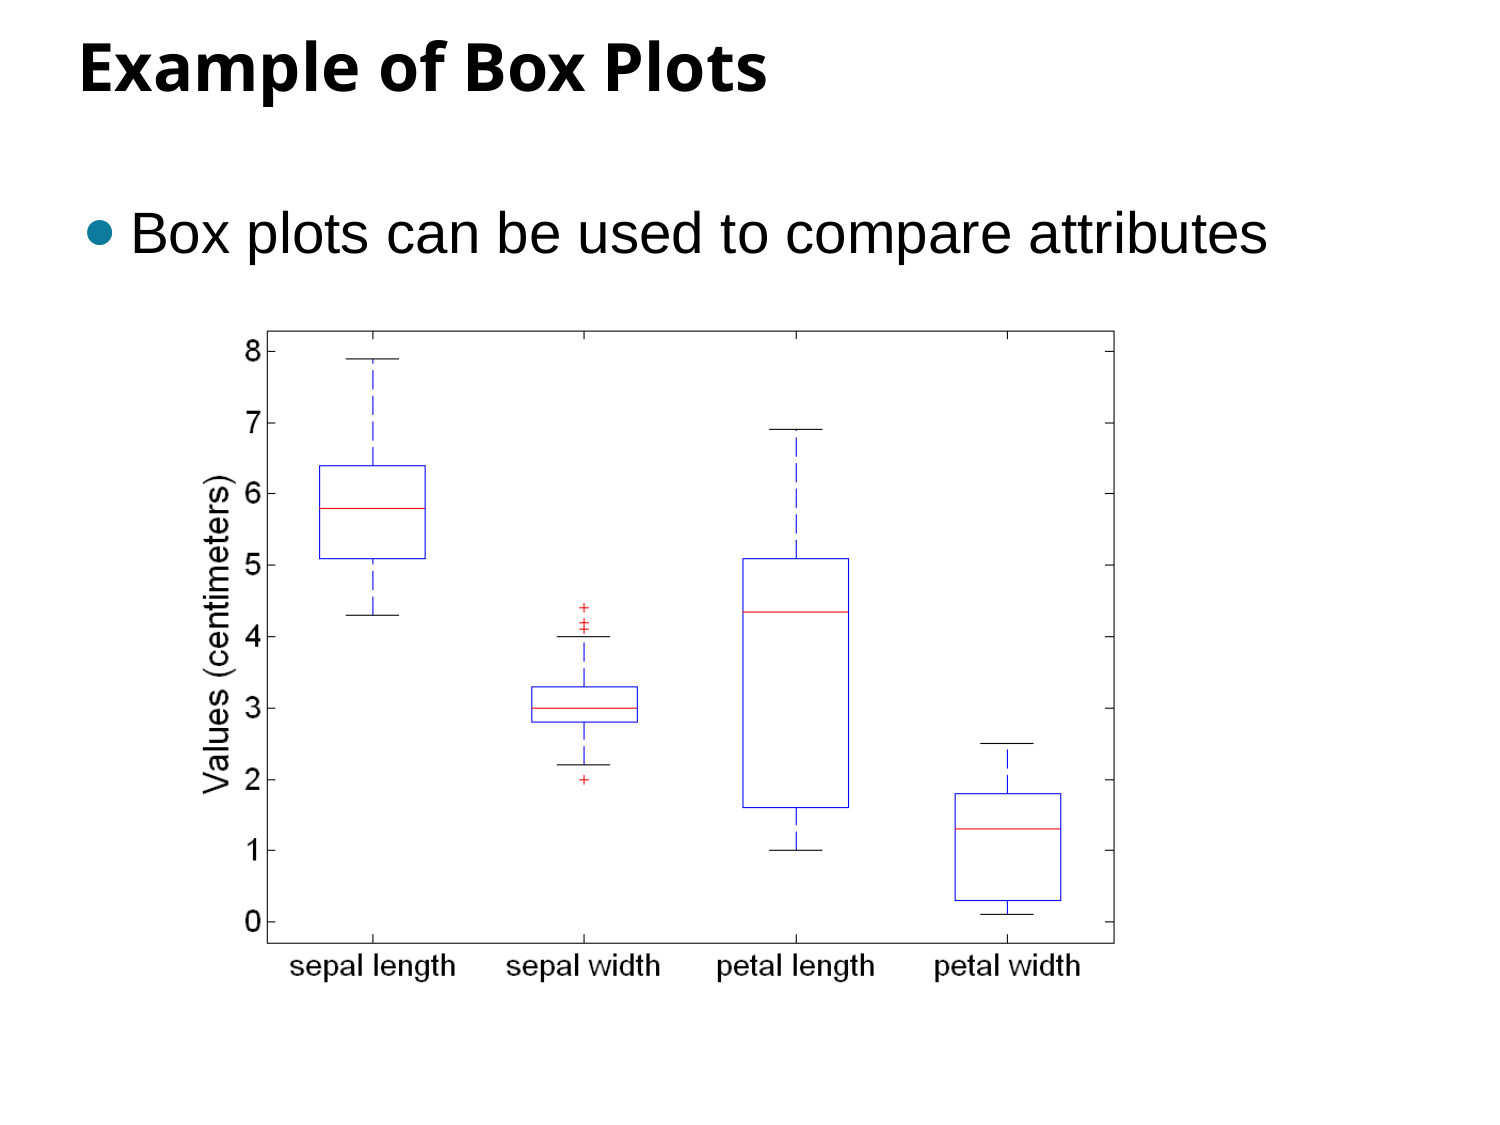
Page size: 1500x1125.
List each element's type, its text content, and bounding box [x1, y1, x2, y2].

picture [124, 274, 1217, 1025]
title Example of Box Plots [62, 24, 1421, 113]
list Box plots can be used to compare attributes [67, 187, 1450, 463]
